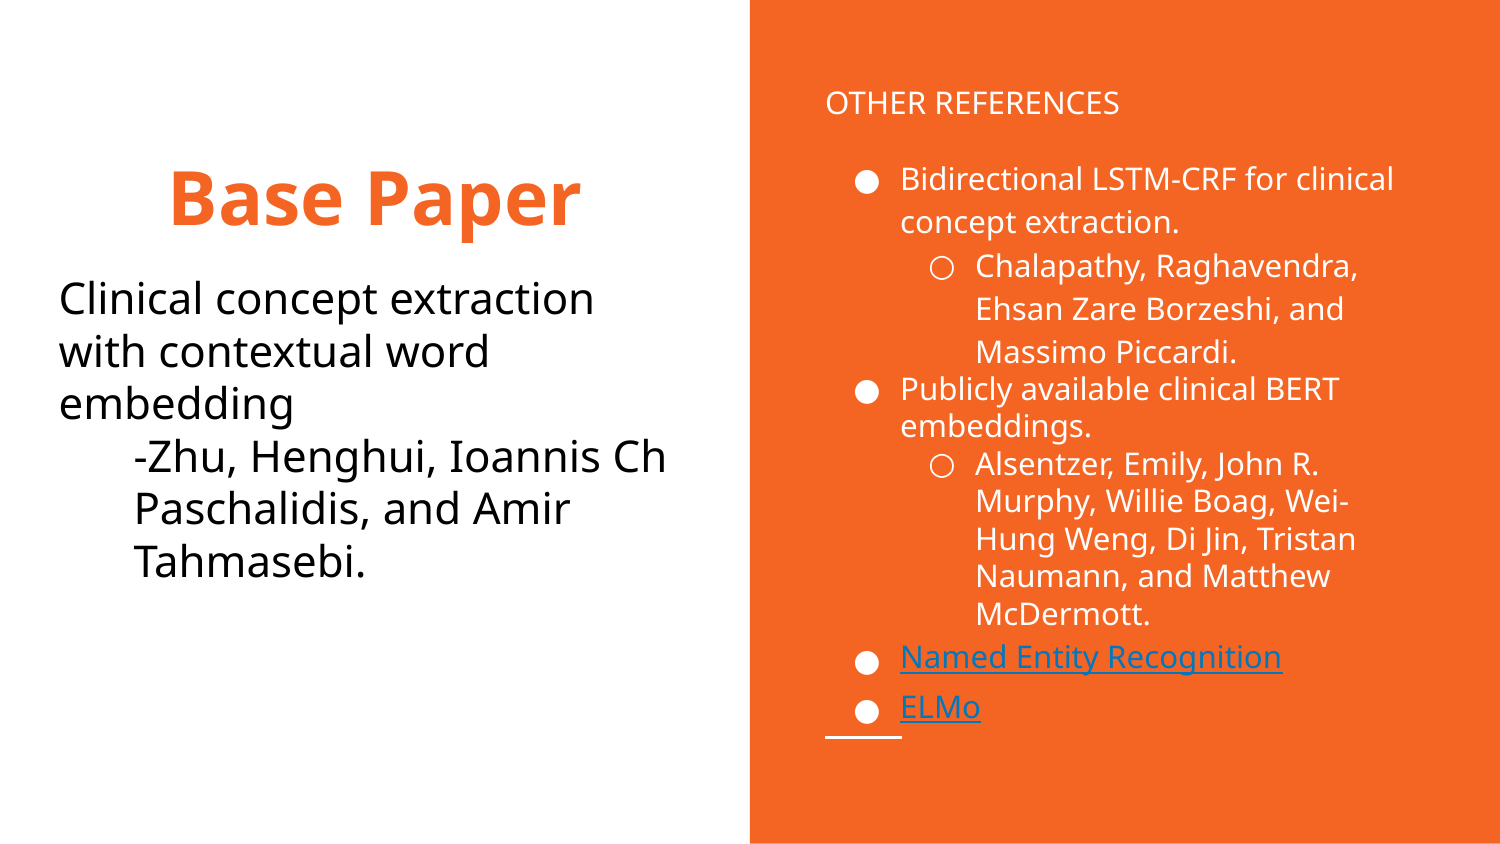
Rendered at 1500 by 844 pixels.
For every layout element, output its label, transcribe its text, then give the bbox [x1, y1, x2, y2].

subtitle Clinical concept extraction with contextual word embedding -Zhu, Henghui, Ioannis Ch Paschalidis, and Amir Tahmasebi. [43, 255, 708, 776]
list OTHER REFERENCES Bidirectional LSTM-CRF for clinical concept extraction. Chalapathy, Raghavendra, Ehsan Zare Borzeshi, and Massimo Piccardi. Publicly available clinical BERT embeddings. Alsentzer, Emily, John R. Murphy, Willie Boag, Wei-Hung Weng, Di Jin, Tristan Naumann, and Matthew McDermott. Named Entity Recognition ELMo [810, 62, 1440, 745]
title Base Paper [43, 39, 708, 255]
